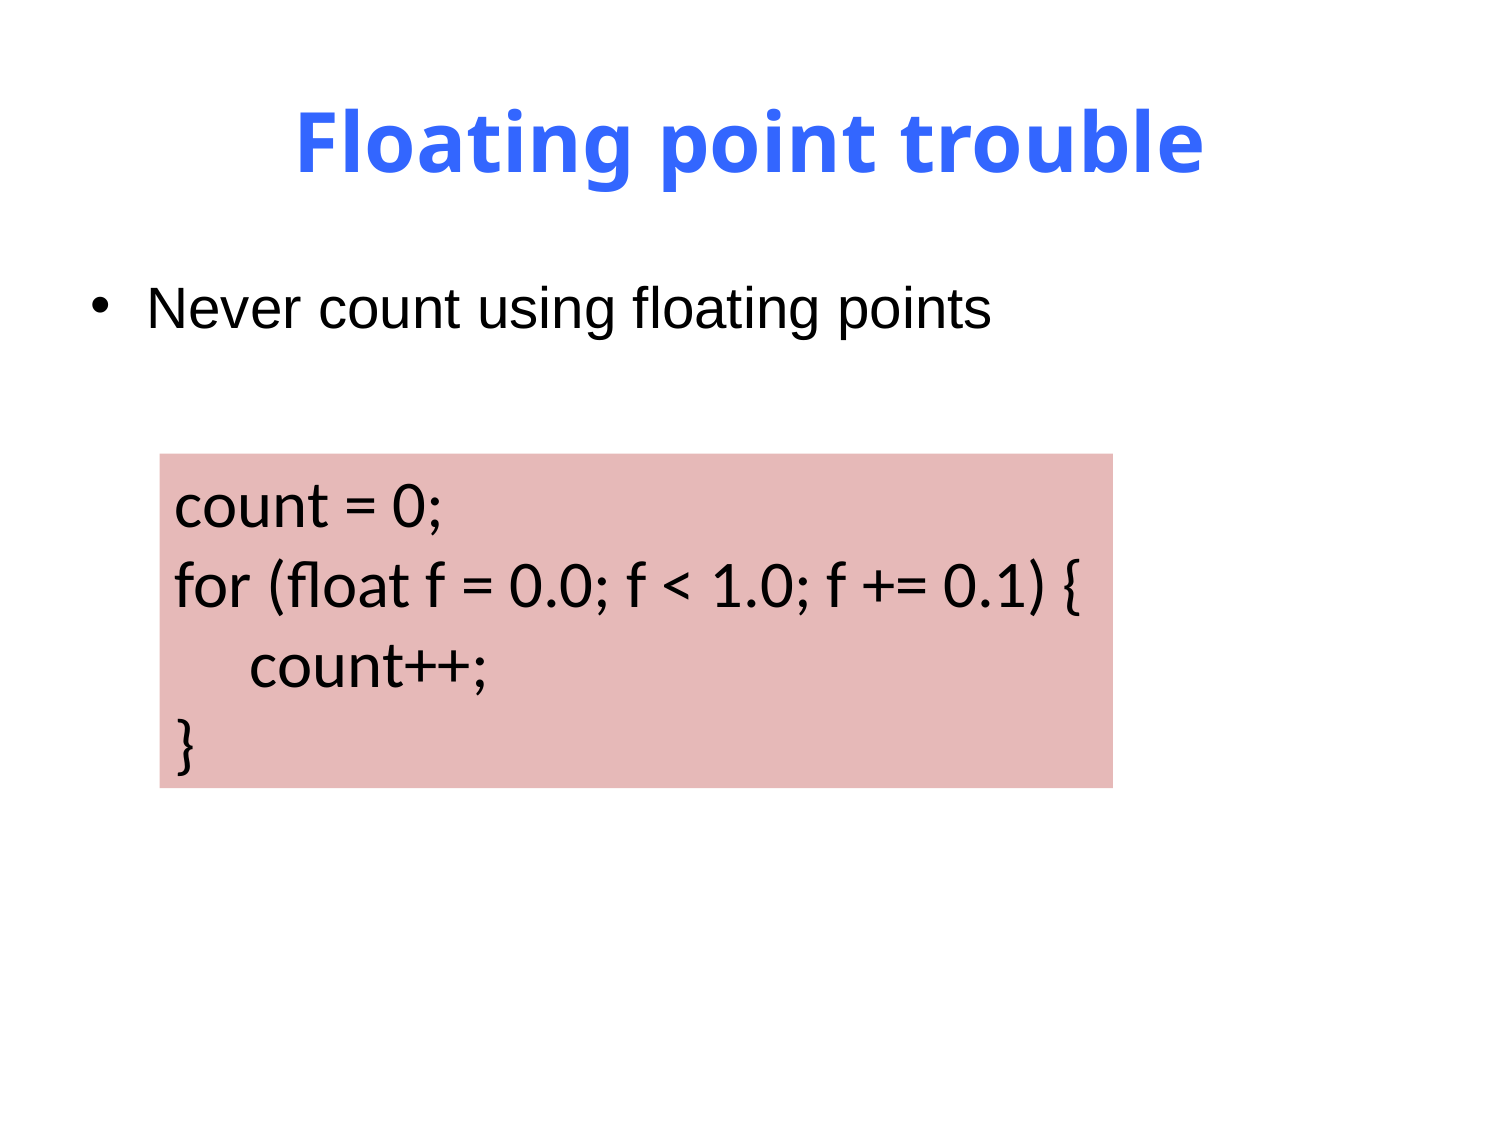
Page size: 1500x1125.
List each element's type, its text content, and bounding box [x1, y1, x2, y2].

list Never count using floating points [75, 262, 1425, 386]
title Floating point trouble [75, 45, 1425, 233]
text_box count = 0; for (float f = 0.0; f < 1.0; f += 0.1) { count++; } [159, 453, 1113, 789]
